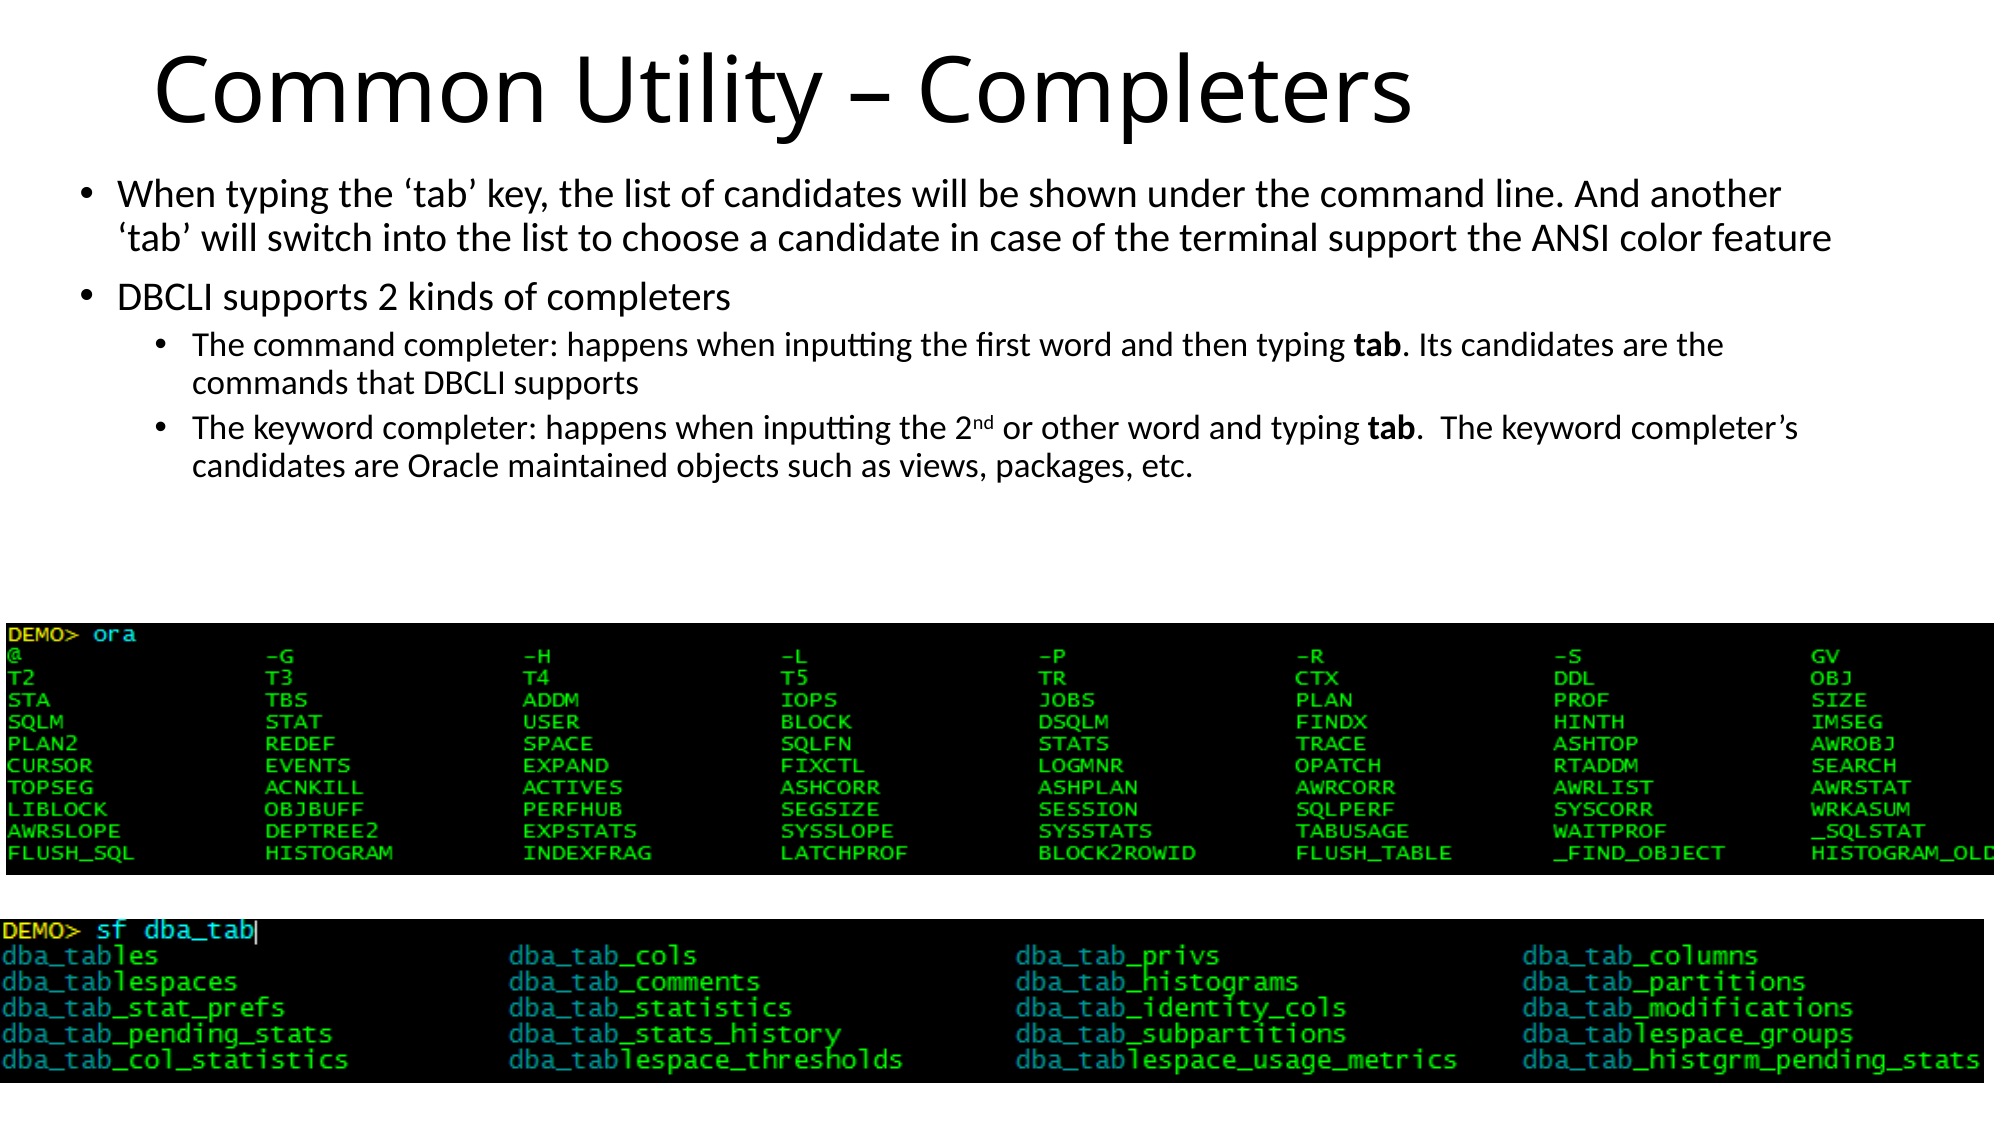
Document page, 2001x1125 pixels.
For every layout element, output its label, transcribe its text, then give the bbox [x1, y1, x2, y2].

picture [5, 623, 1994, 875]
picture [0, 919, 1984, 1083]
list When typing the ‘tab’ key, the list of candidates will be shown under the command line. And another ‘tab’ will switch into the list to choose a candidate in case of the terminal support the ANSI color feature DBCLI supports 2 kinds of completers The command completer: happens when inputting the first word and then typing tab. Its candidates are the commands that DBCLI supports The keyword completer: happens when inputting the 2nd or other word and typing tab. The keyword completer’s candidates are Oracle maintained objects such as views, packages, etc. [64, 165, 1863, 502]
title Common Utility – Completers [137, 20, 1863, 165]
